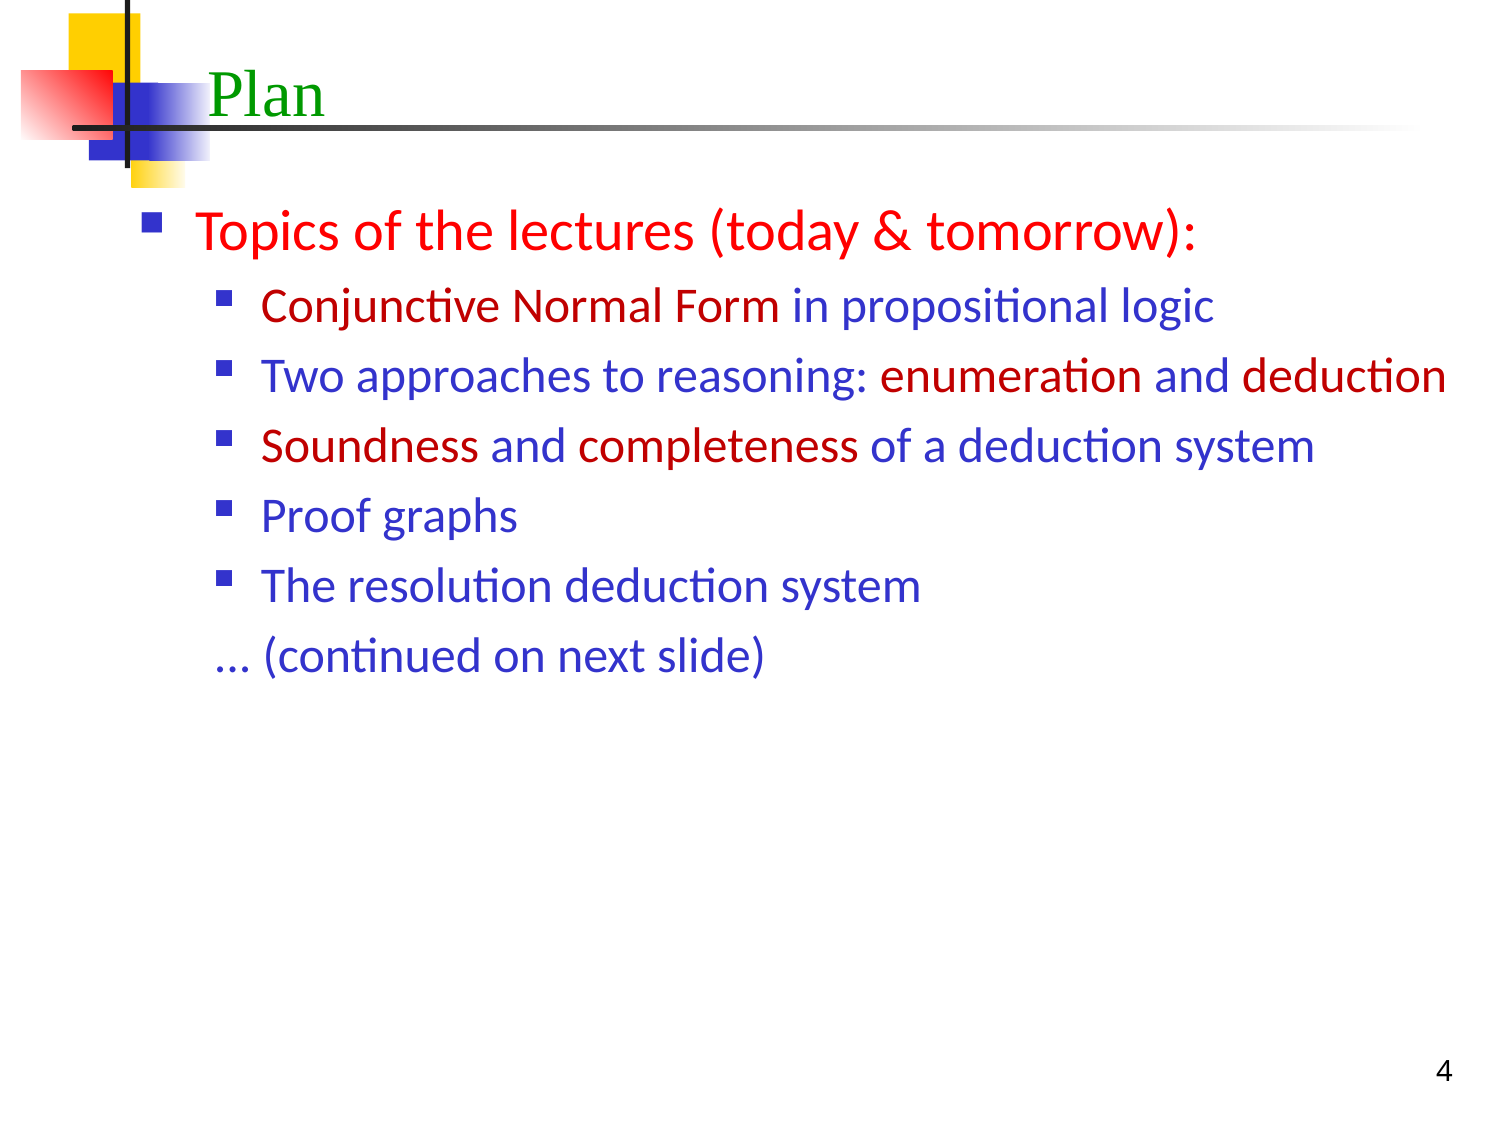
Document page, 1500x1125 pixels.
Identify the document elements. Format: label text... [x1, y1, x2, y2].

list Topics of the lectures (today & tomorrow): Conjunctive Normal Form in propositional logic Two approaches to reasoning: enumeration and deduction Soundness and completeness of a deduction system Proof graphs The resolution deduction system ... (continued on next slide) [123, 184, 1469, 1000]
title Plan [192, 0, 1471, 138]
slide_number 4 [1155, 1024, 1468, 1100]
